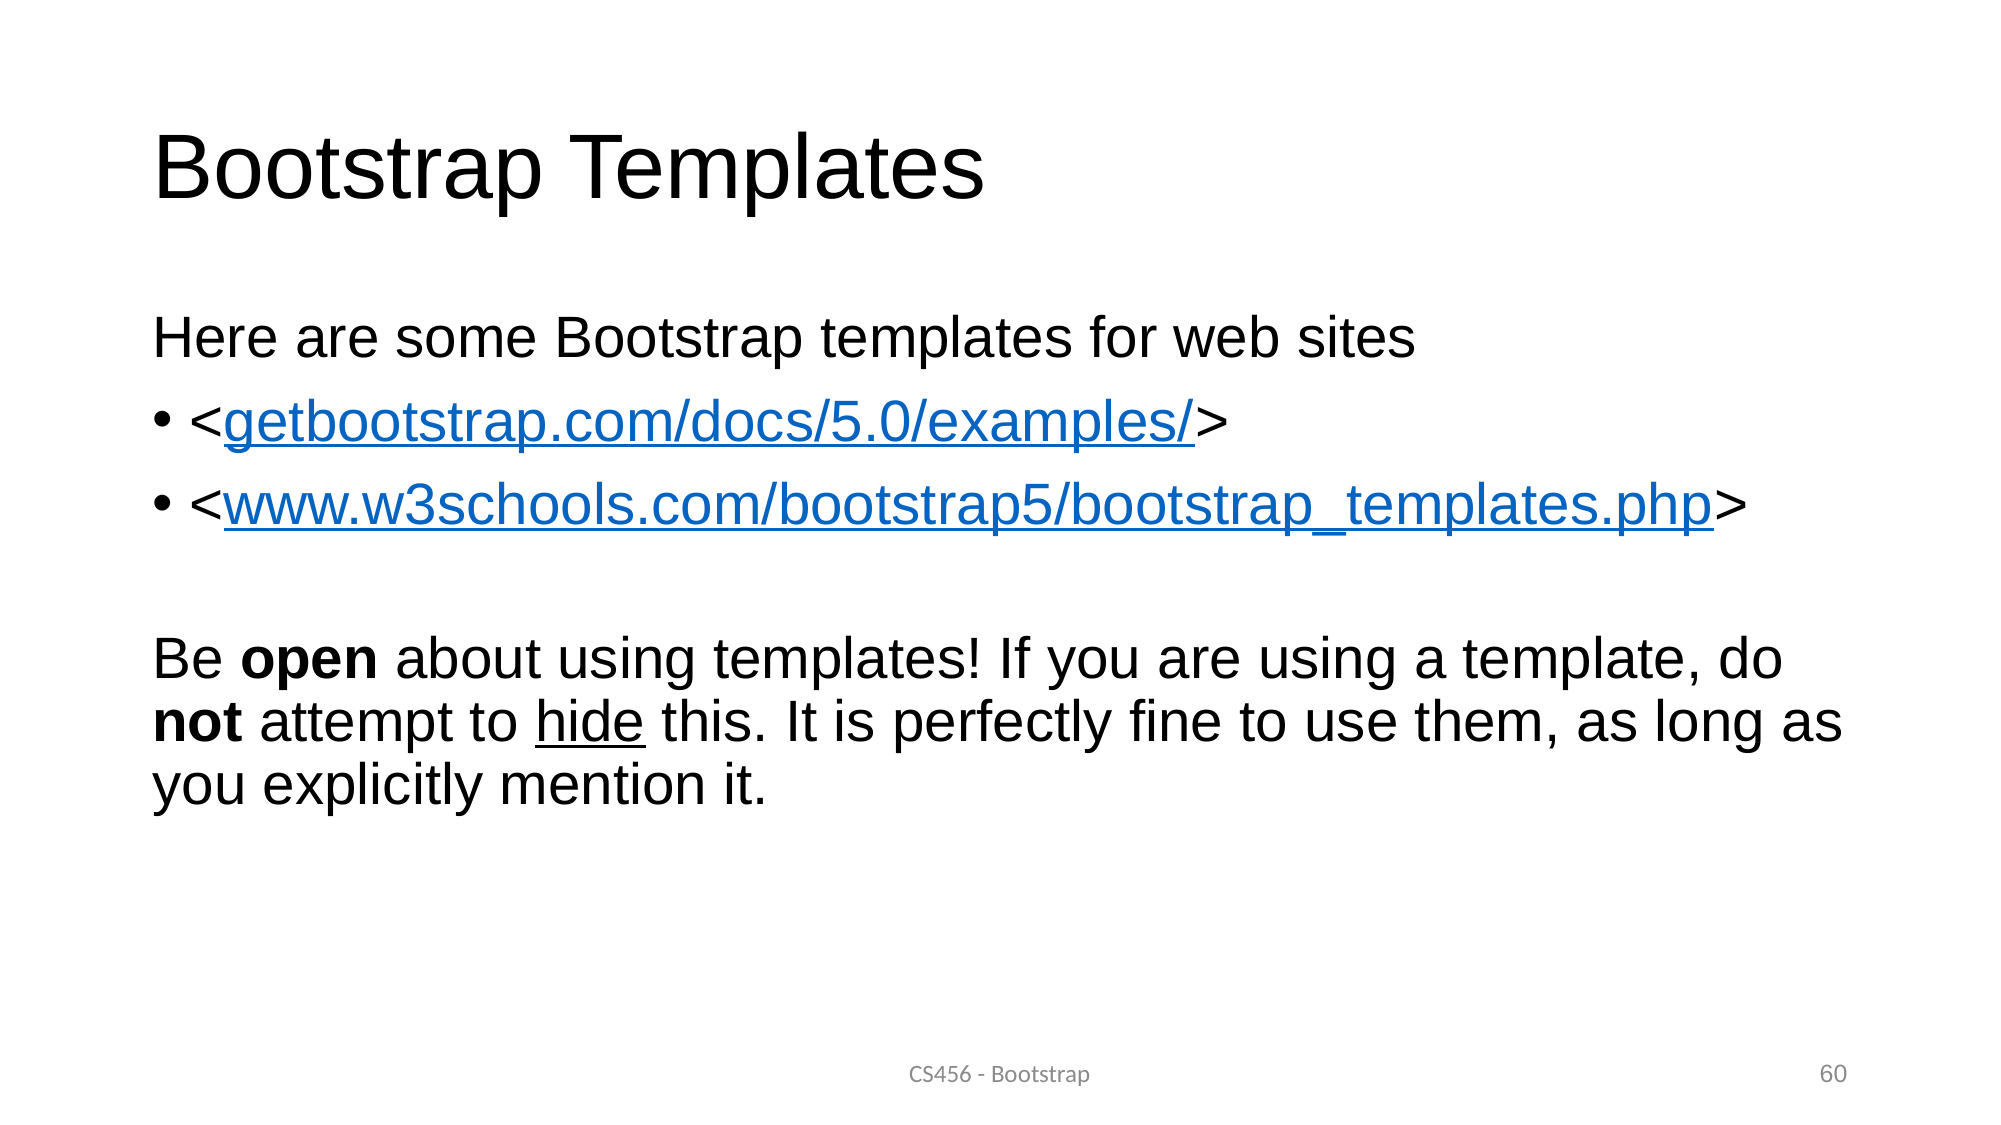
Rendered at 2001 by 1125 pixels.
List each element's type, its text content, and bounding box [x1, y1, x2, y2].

title Bootstrap Templates [137, 59, 1863, 278]
list Here are some Bootstrap templates for web sites <getbootstrap.com/docs/5.0/examples/> <www.w3schools.com/bootstrap5/bootstrap_templates.php> Be open about using templates! If you are using a template, do not attempt to hide this. It is perfectly fine to use them, as long as you explicitly mention it. [137, 299, 1863, 1014]
slide_number 60 [1412, 1042, 1863, 1103]
footer CS456 - Bootstrap [662, 1042, 1338, 1103]
